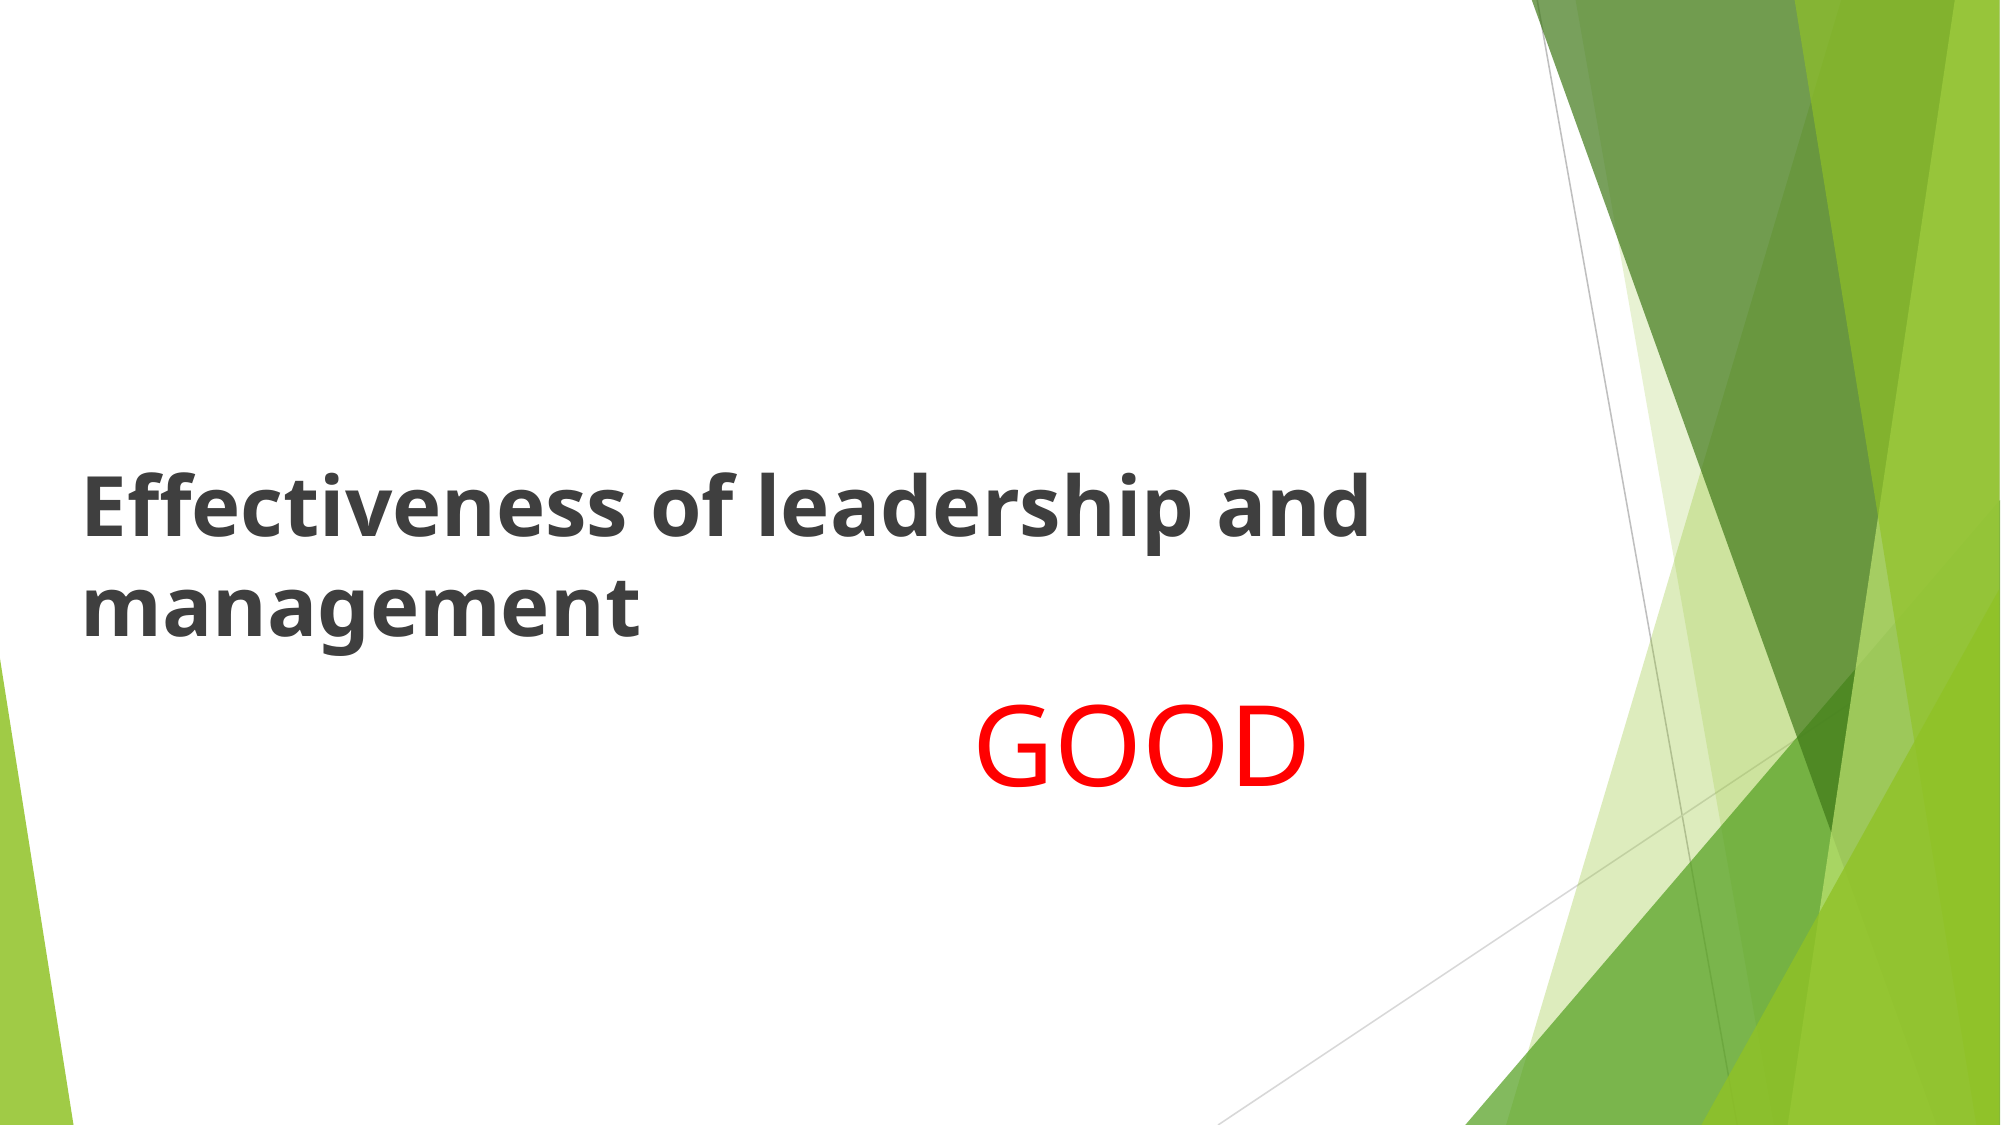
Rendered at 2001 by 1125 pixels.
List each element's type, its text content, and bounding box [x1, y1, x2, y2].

list Effectiveness of leadership and management GOOD [65, 204, 1642, 842]
